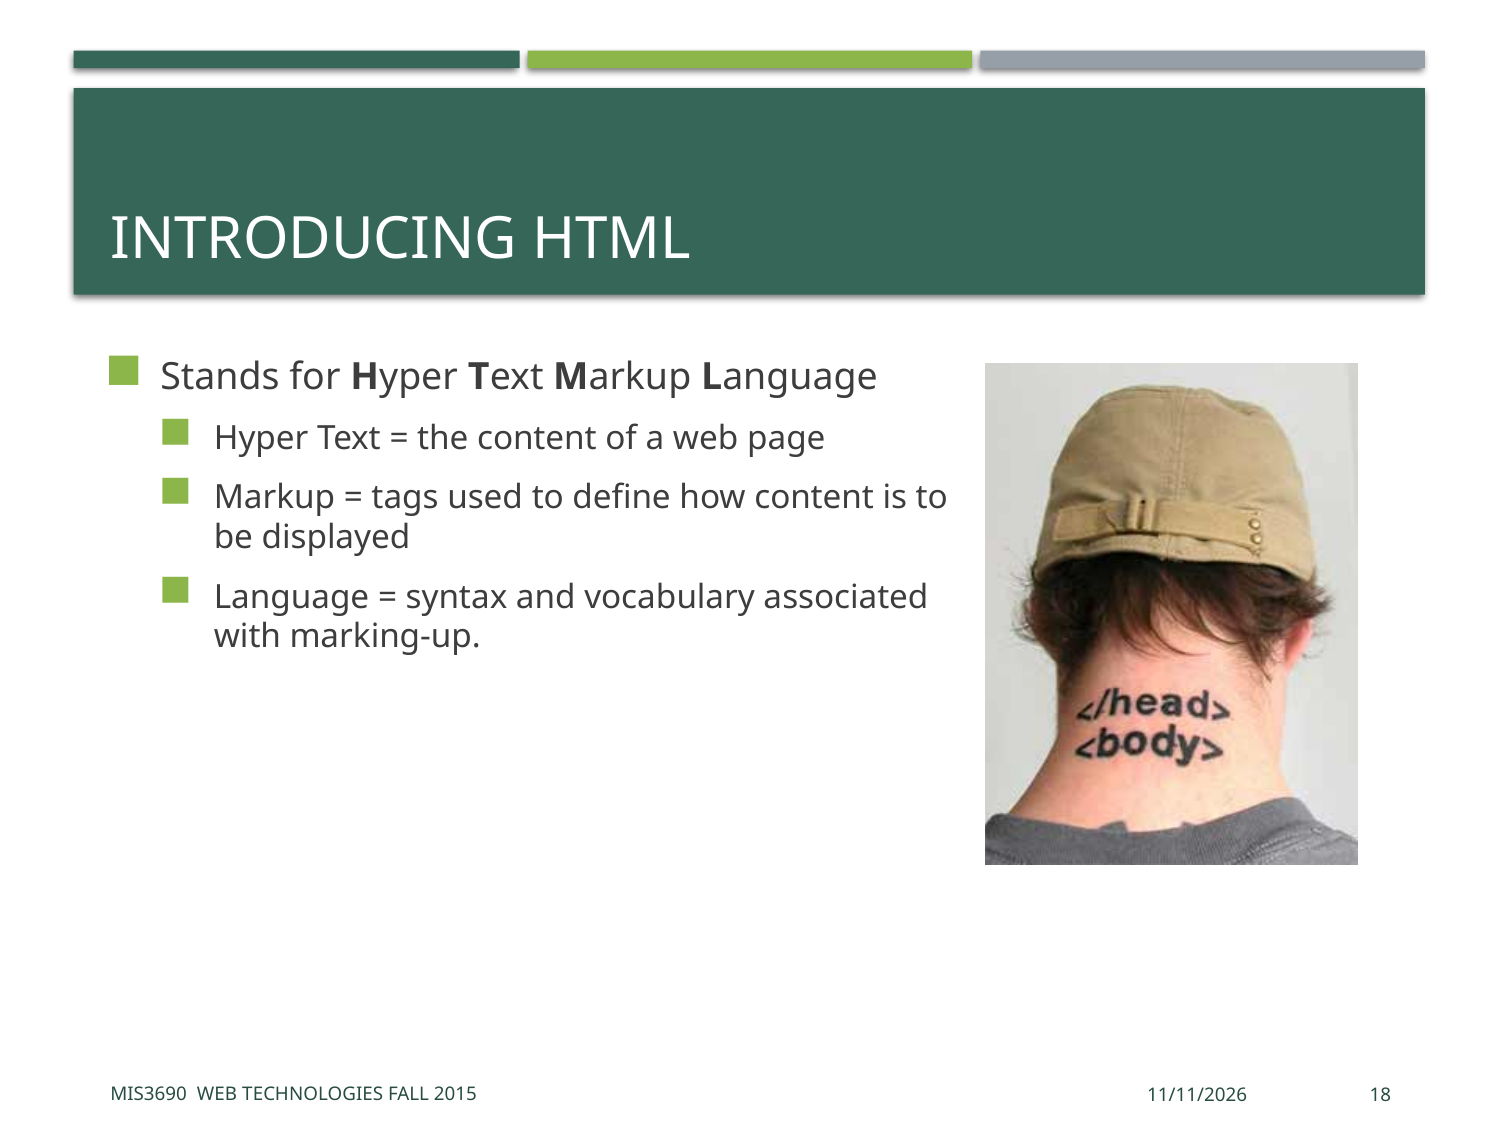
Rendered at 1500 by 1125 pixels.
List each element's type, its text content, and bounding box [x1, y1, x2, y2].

footer MIS3690 Web Technologies Fall 2015 [95, 1064, 895, 1125]
slide_number 18 [1279, 1065, 1406, 1125]
list Stands for Hyper Text Markup Language Hyper Text = the content of a web page Markup = tags used to define how content is to be displayed Language = syntax and vocabulary associated with marking-up. [95, 344, 981, 1038]
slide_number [911, 1065, 1262, 1125]
title Introducing HTML [95, 99, 1406, 278]
picture [985, 362, 1359, 866]
